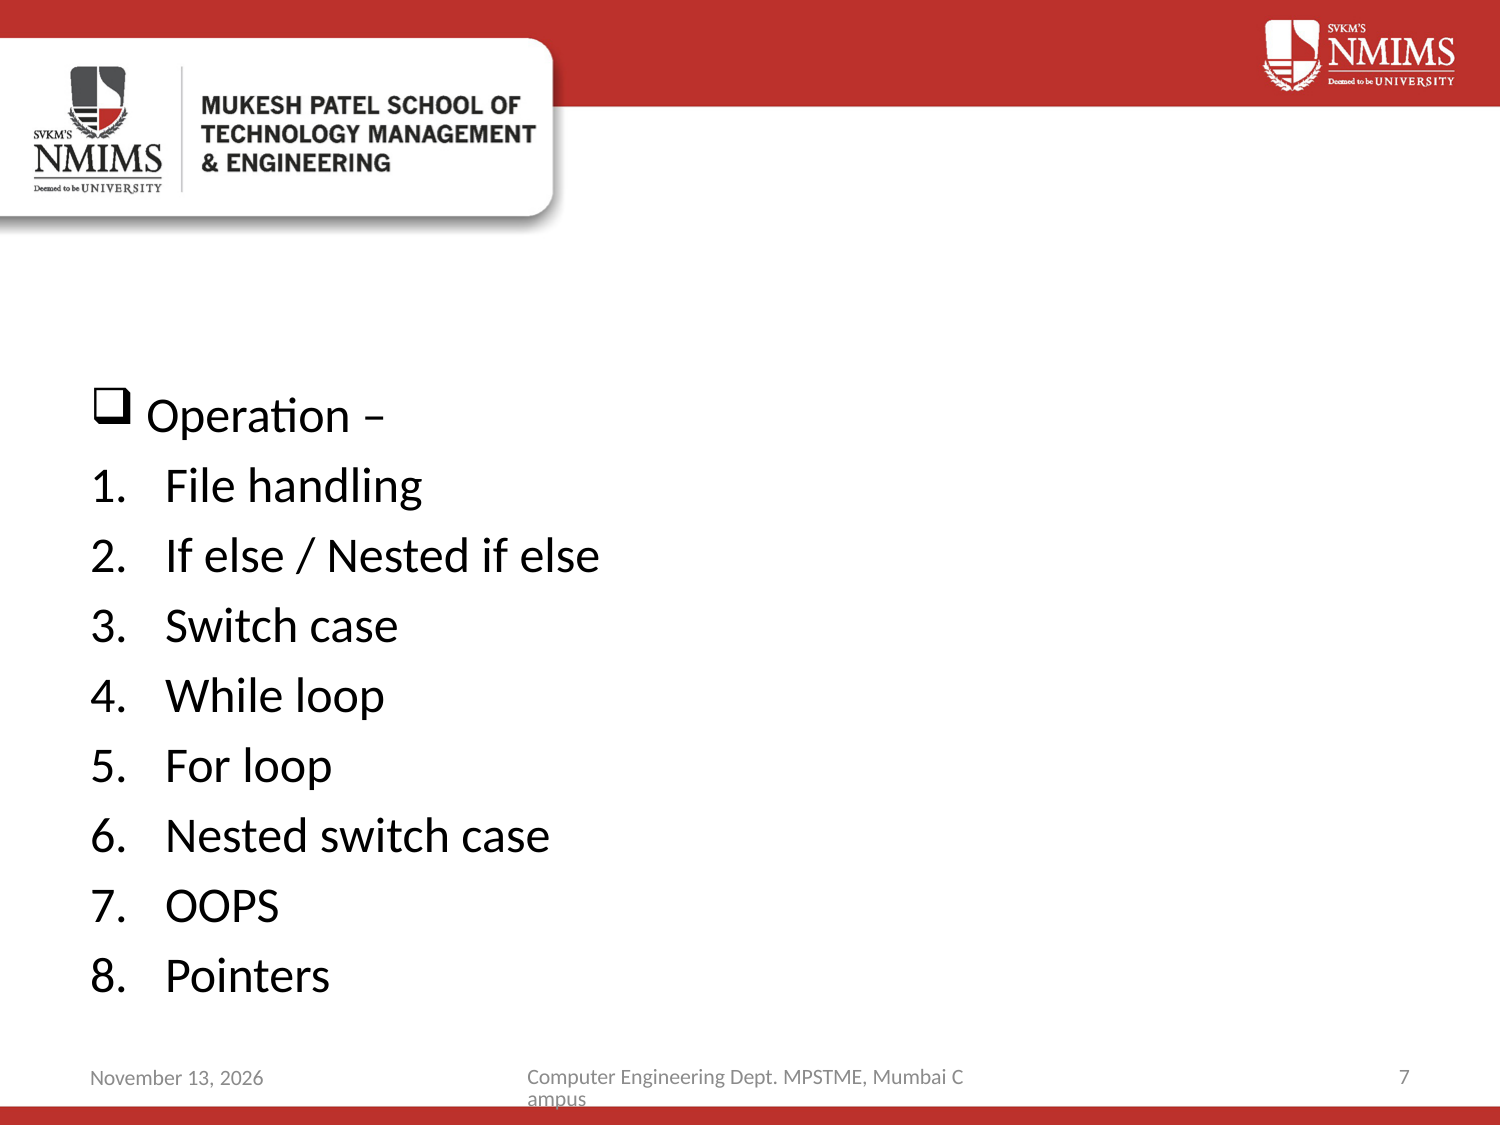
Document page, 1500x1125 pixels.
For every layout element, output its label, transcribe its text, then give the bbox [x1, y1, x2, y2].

picture [0, 0, 1500, 1125]
footer Computer Engineering Dept. MPSTME, Mumbai Campus [512, 1045, 988, 1106]
list Operation – File handling If else / Nested if else Switch case While loop For loop Nested switch case OOPS Pointers [75, 375, 1425, 1043]
slide_number 7 [1074, 1045, 1425, 1106]
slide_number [75, 1046, 425, 1107]
